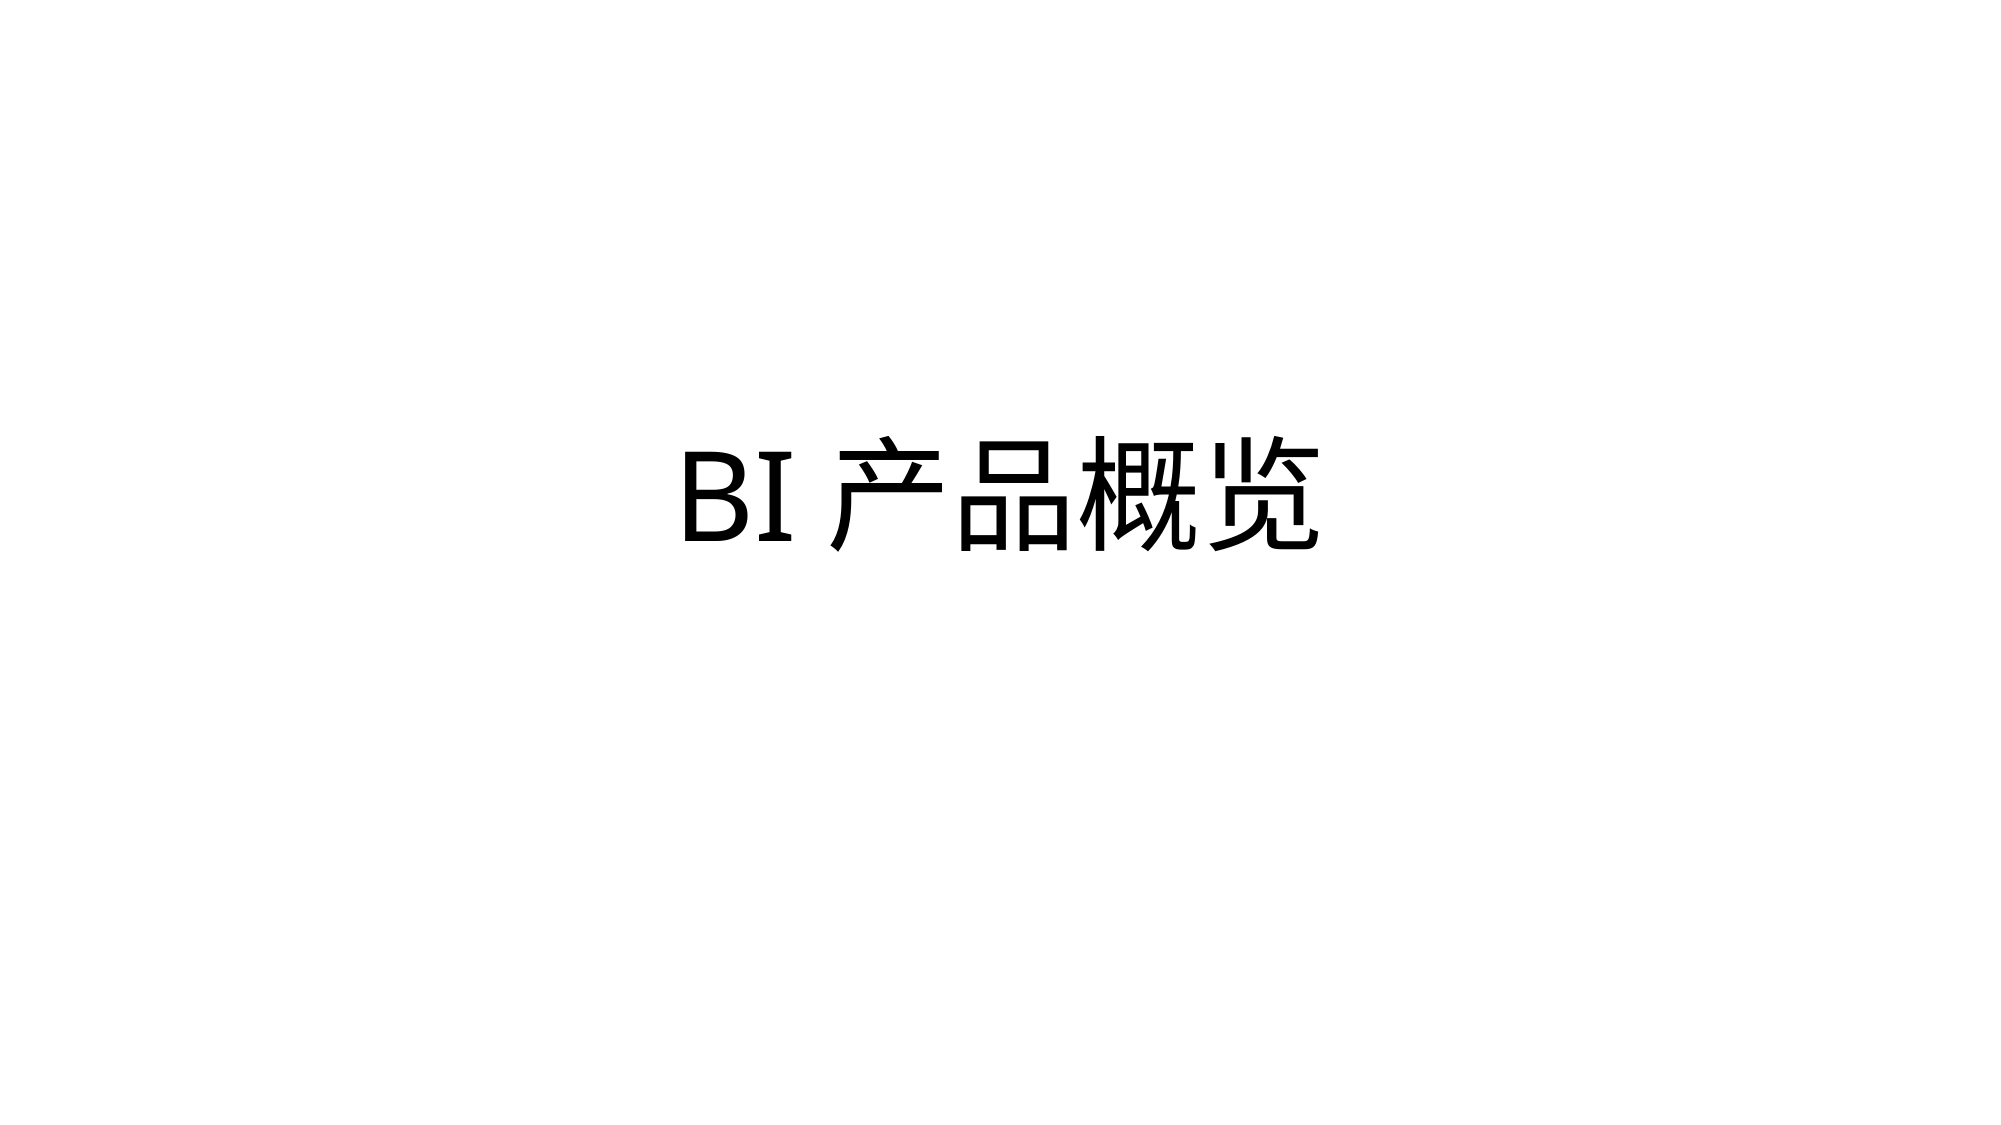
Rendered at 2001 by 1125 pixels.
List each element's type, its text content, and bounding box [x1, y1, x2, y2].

title BI产品概览 [249, 184, 1750, 576]
